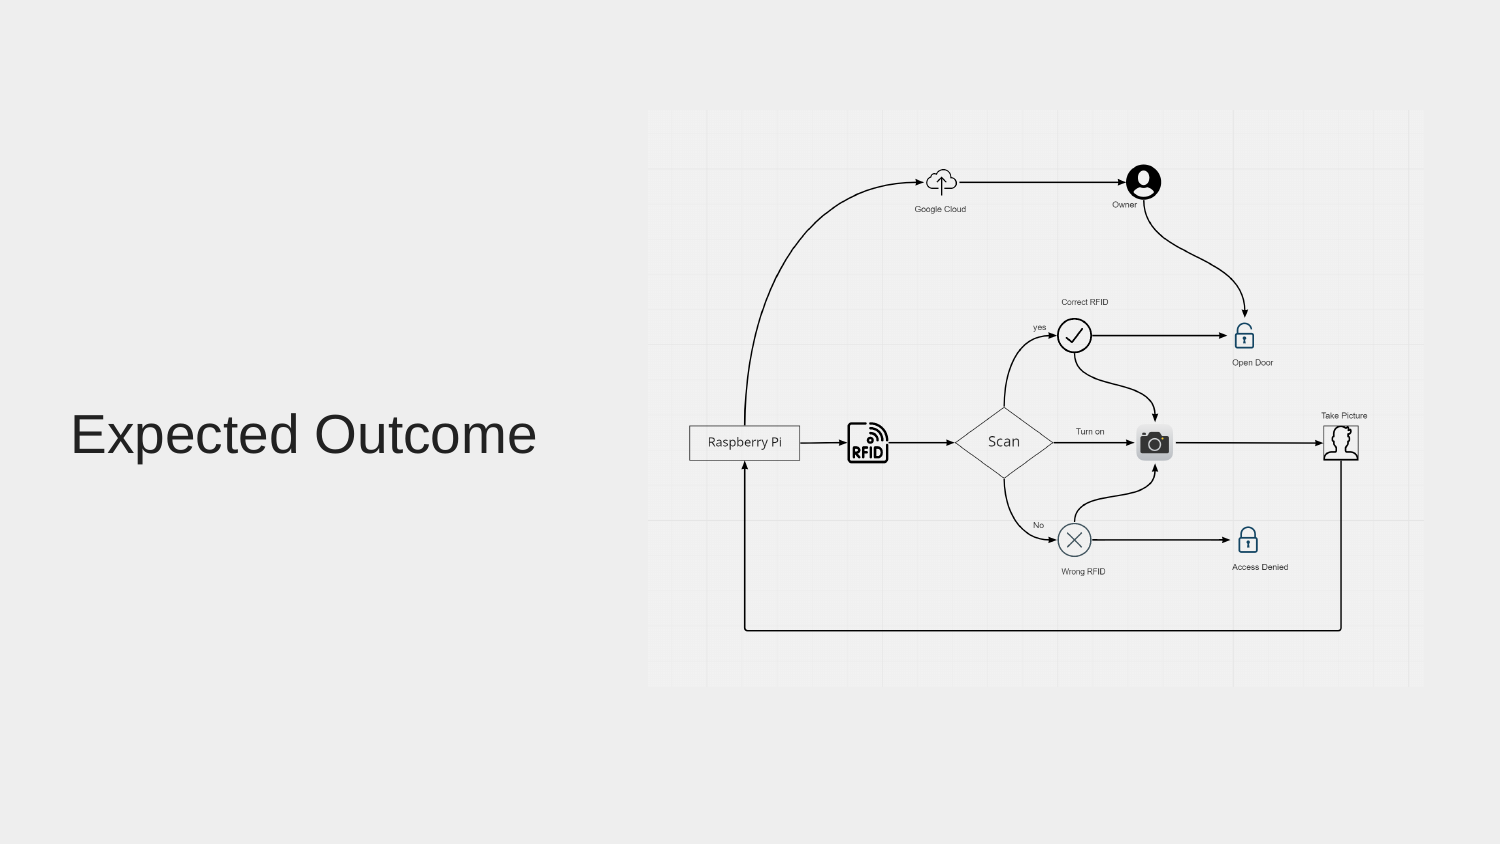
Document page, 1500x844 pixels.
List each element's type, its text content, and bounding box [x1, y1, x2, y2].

title Expected Outcome [51, 352, 573, 511]
picture [647, 110, 1424, 687]
